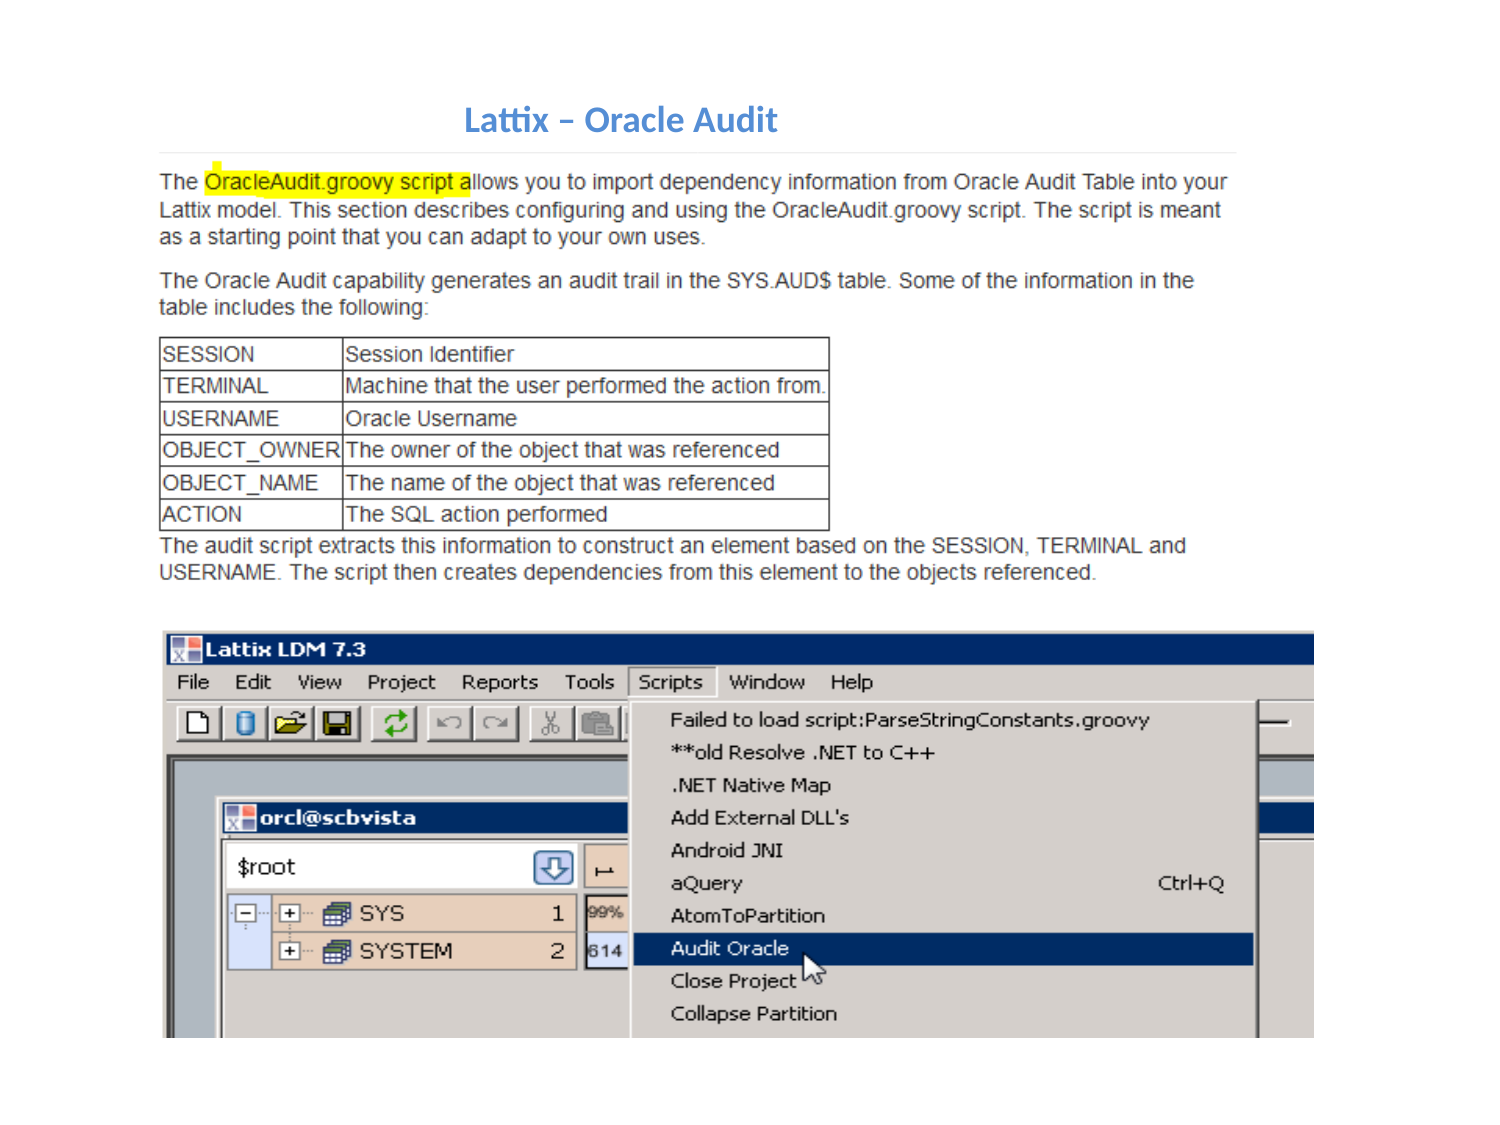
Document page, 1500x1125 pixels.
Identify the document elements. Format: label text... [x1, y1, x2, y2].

picture [150, 624, 1314, 1038]
text_box Lattix – Oracle Audit [449, 87, 794, 148]
picture [149, 152, 1243, 591]
